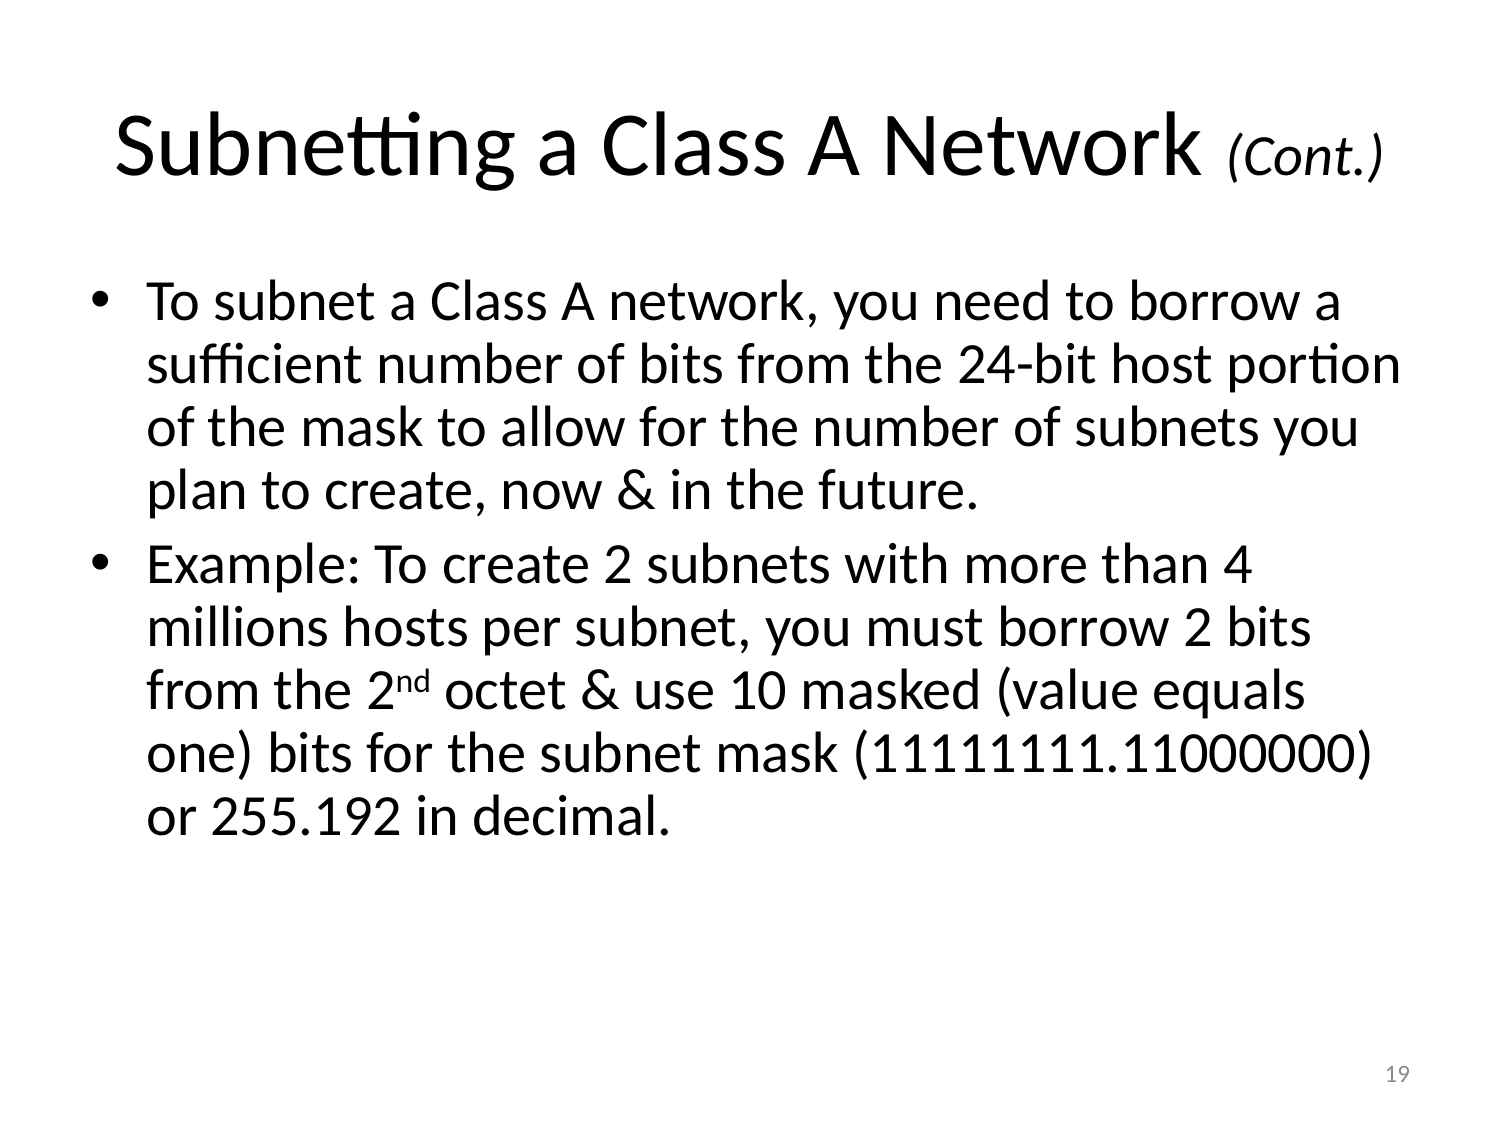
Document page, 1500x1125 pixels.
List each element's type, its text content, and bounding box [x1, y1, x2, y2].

title Subnetting a Class A Network (Cont.) [75, 45, 1425, 233]
slide_number 19 [1074, 1042, 1425, 1103]
list To subnet a Class A network, you need to borrow a sufficient number of bits from the 24-bit host portion of the mask to allow for the number of subnets you plan to create, now & in the future. Example: To create 2 subnets with more than 4 millions hosts per subnet, you must borrow 2 bits from the 2nd octet & use 10 masked (value equals one) bits for the subnet mask (11111111.11000000) or 255.192 in decimal. [75, 262, 1425, 1005]
